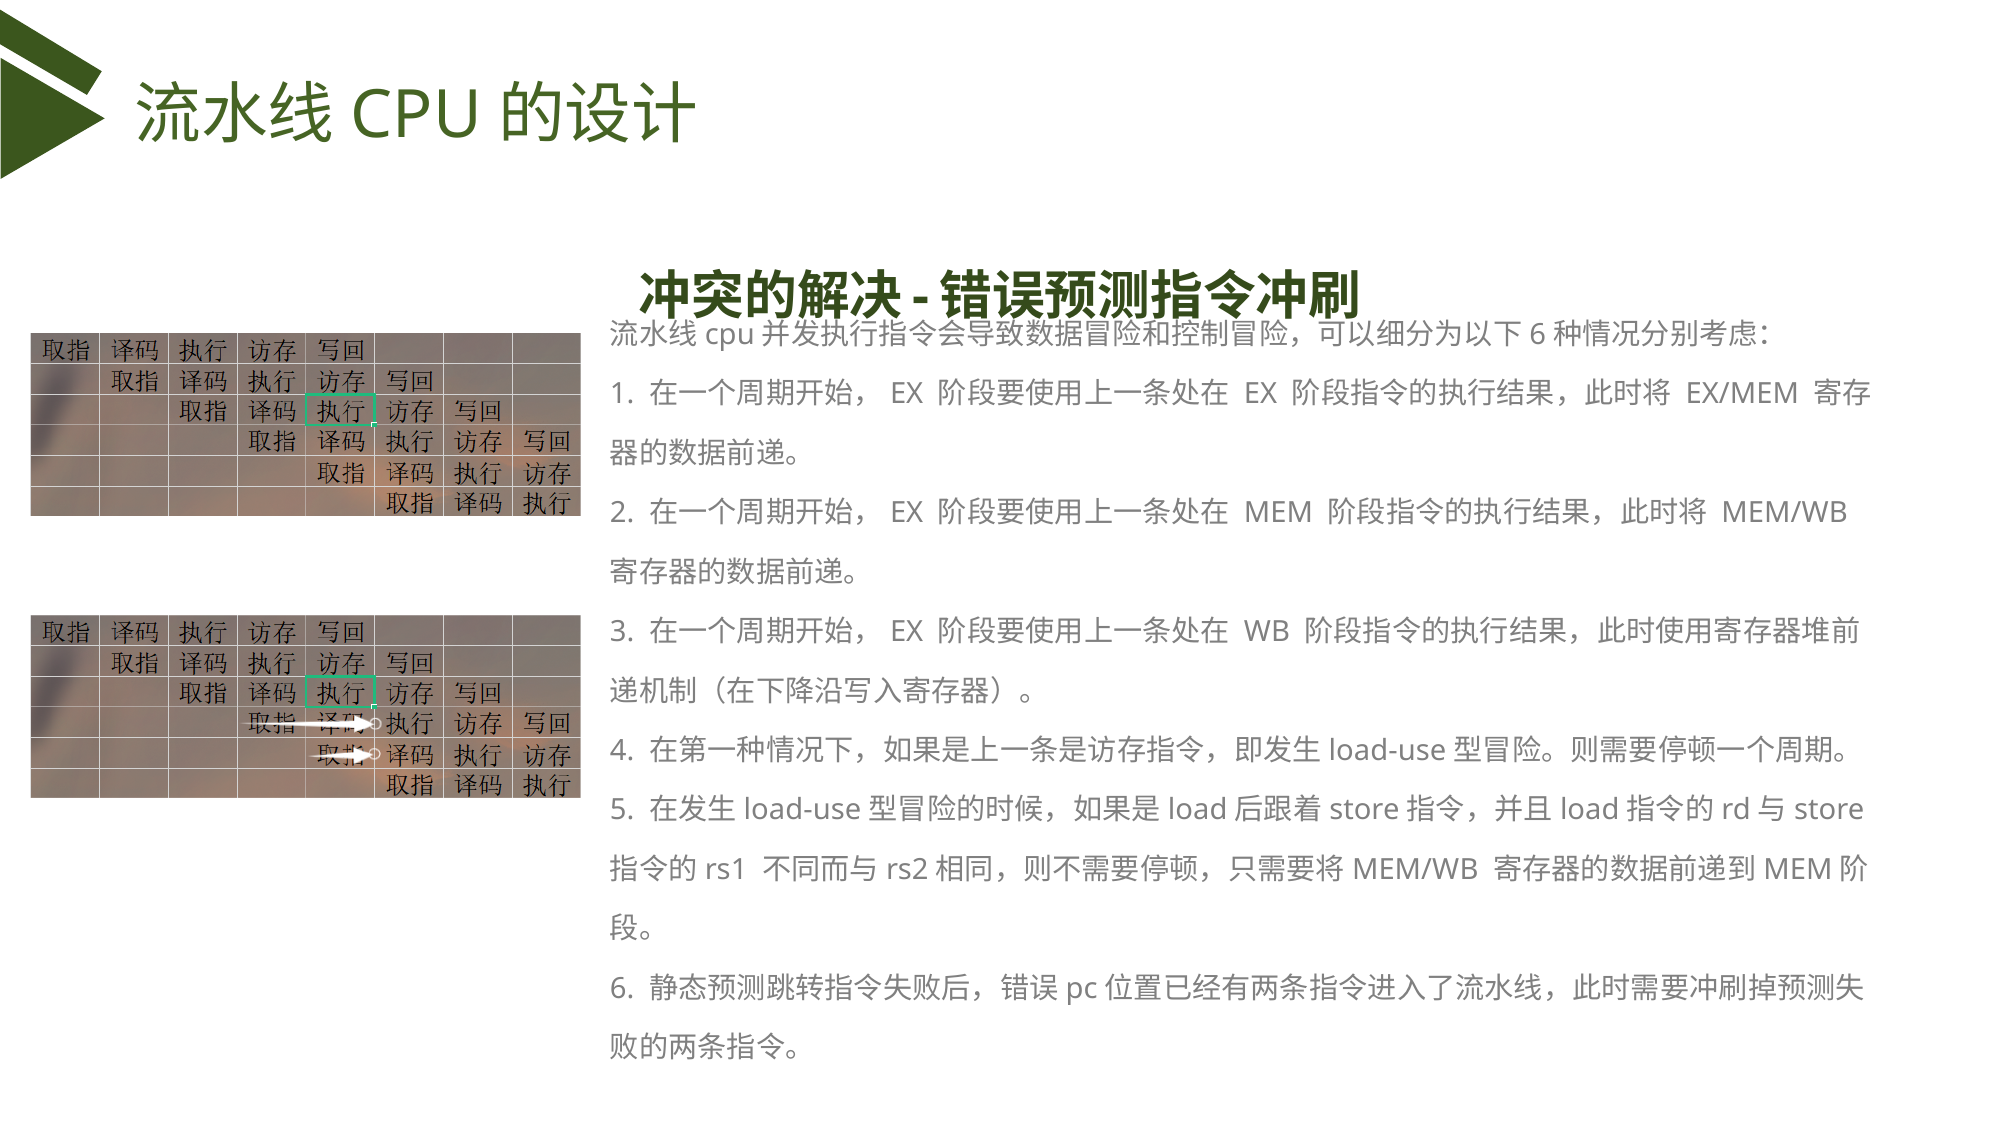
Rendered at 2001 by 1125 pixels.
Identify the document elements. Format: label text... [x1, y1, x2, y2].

text_box 流水线cpu并发执行指令会导致数据冒险和控制冒险，可以细分为以下6种情况分别考虑： 1. 在一个周期开始，EX 阶段要使用上一条处在 EX 阶段指令的执行结果，此时将 EX/MEM 寄存器的数据前递。 2. 在一个周期开始，EX 阶段要使用上一条处在 MEM 阶段指令的执行结果，此时将 MEM/WB 寄存器的数据前递。 3. 在一个周期开始，EX 阶段要使用上一条处在 WB 阶段指令的执行结果，此时使用寄存器堆前递机制（在下降沿写入寄存器）。 4. 在第一种情况下，如果是上一条是访存指令，即发生load-use型冒险。则需要停顿一个周期。 5. 在发生load-use型冒险的时候，如果是load后跟着store指令，并且load指令的rd与store指令的rs1 不同而与rs2相同，则不需要停顿，只需要将MEM/WB 寄存器的数据前递到MEM阶段。 6. 静态预测跳转指令失败后，错误pc位置已经有两条指令进入了流水线，此时需要冲刷掉预测失败的两条指令。 [595, 324, 1900, 1090]
text_box [0, 8, 104, 97]
text_box 冲突的解决-错误预测指令冲刷 [618, 221, 1382, 324]
picture [29, 333, 581, 516]
picture [29, 615, 581, 798]
text_box 流水线CPU的设计 [119, 39, 1020, 158]
text_box [0, 56, 107, 181]
